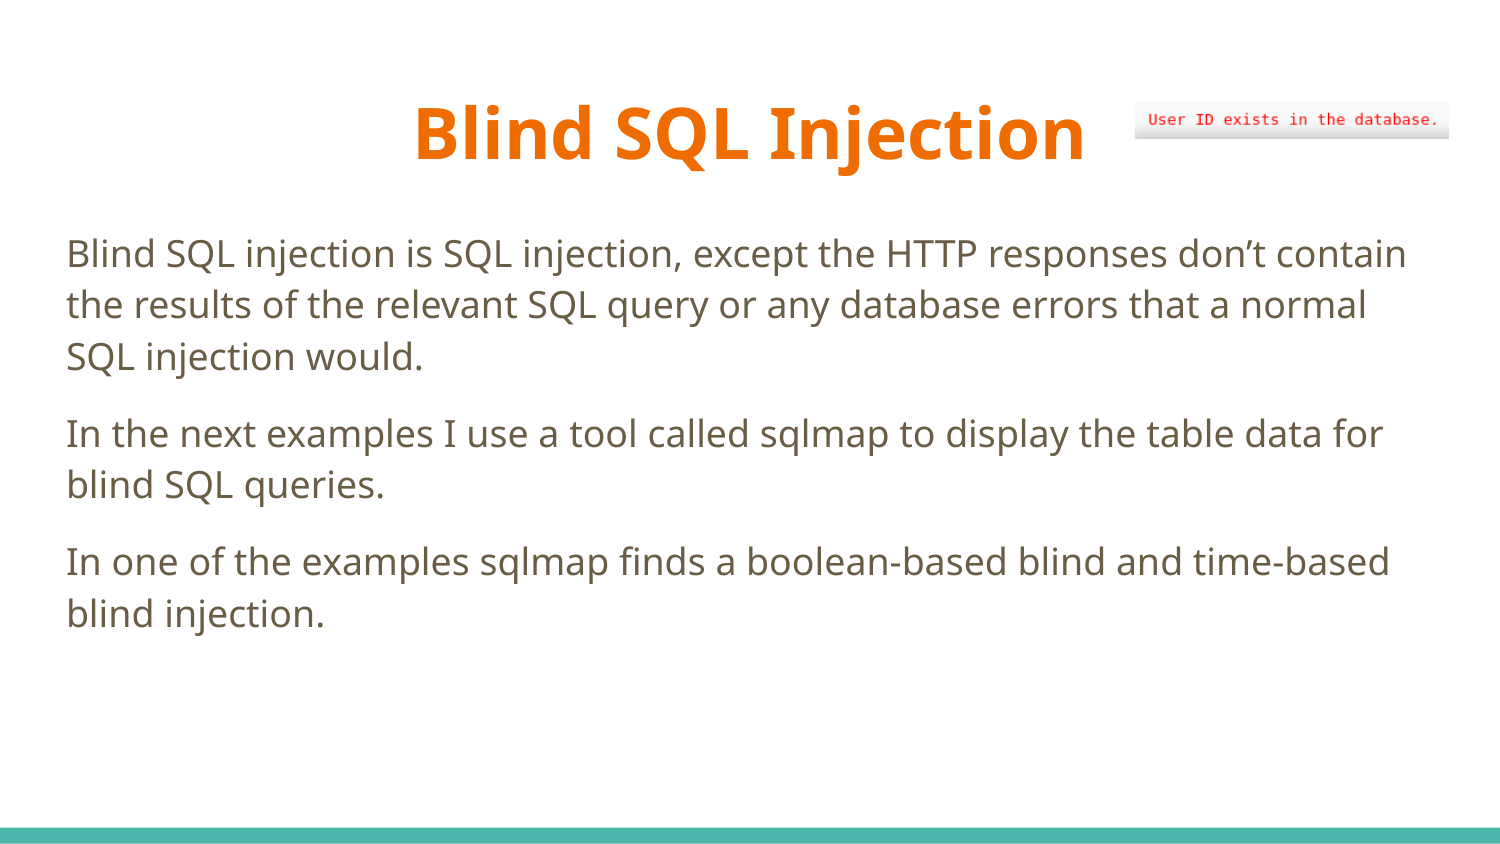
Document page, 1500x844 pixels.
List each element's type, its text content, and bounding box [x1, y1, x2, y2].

list Blind SQL injection is SQL injection, except the HTTP responses don’t contain the results of the relevant SQL query or any database errors that a normal SQL injection would. In the next examples I use a tool called sqlmap to display the table data for blind SQL queries. In one of the examples sqlmap finds a boolean-based blind and time-based blind injection. [51, 207, 1449, 750]
title Blind SQL Injection [51, 72, 1449, 189]
picture [1134, 101, 1450, 139]
